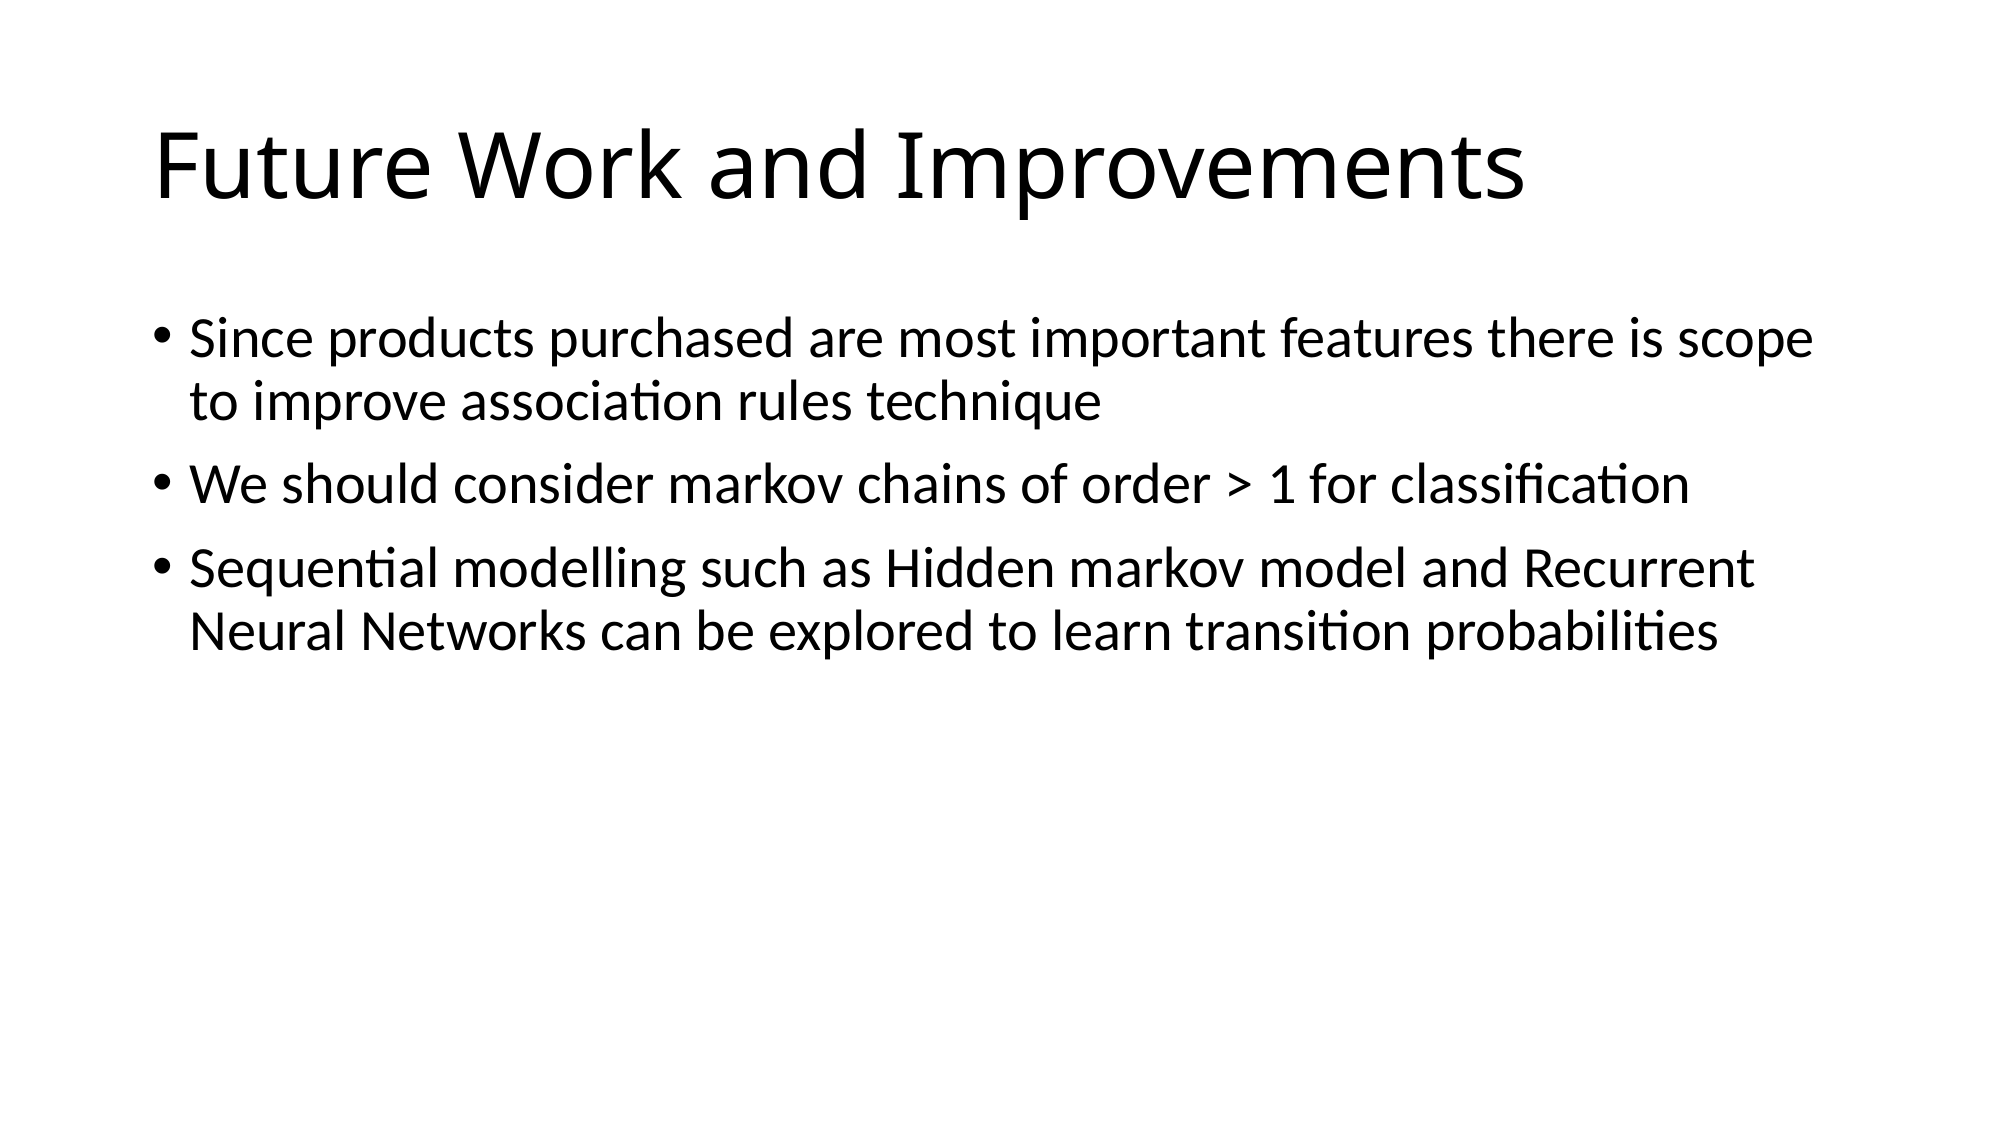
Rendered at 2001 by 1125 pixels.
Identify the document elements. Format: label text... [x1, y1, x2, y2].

list Since products purchased are most important features there is scope to improve association rules technique We should consider markov chains of order > 1 for classification Sequential modelling such as Hidden markov model and Recurrent Neural Networks can be explored to learn transition probabilities [137, 299, 1863, 1014]
title Future Work and Improvements [137, 59, 1863, 278]
